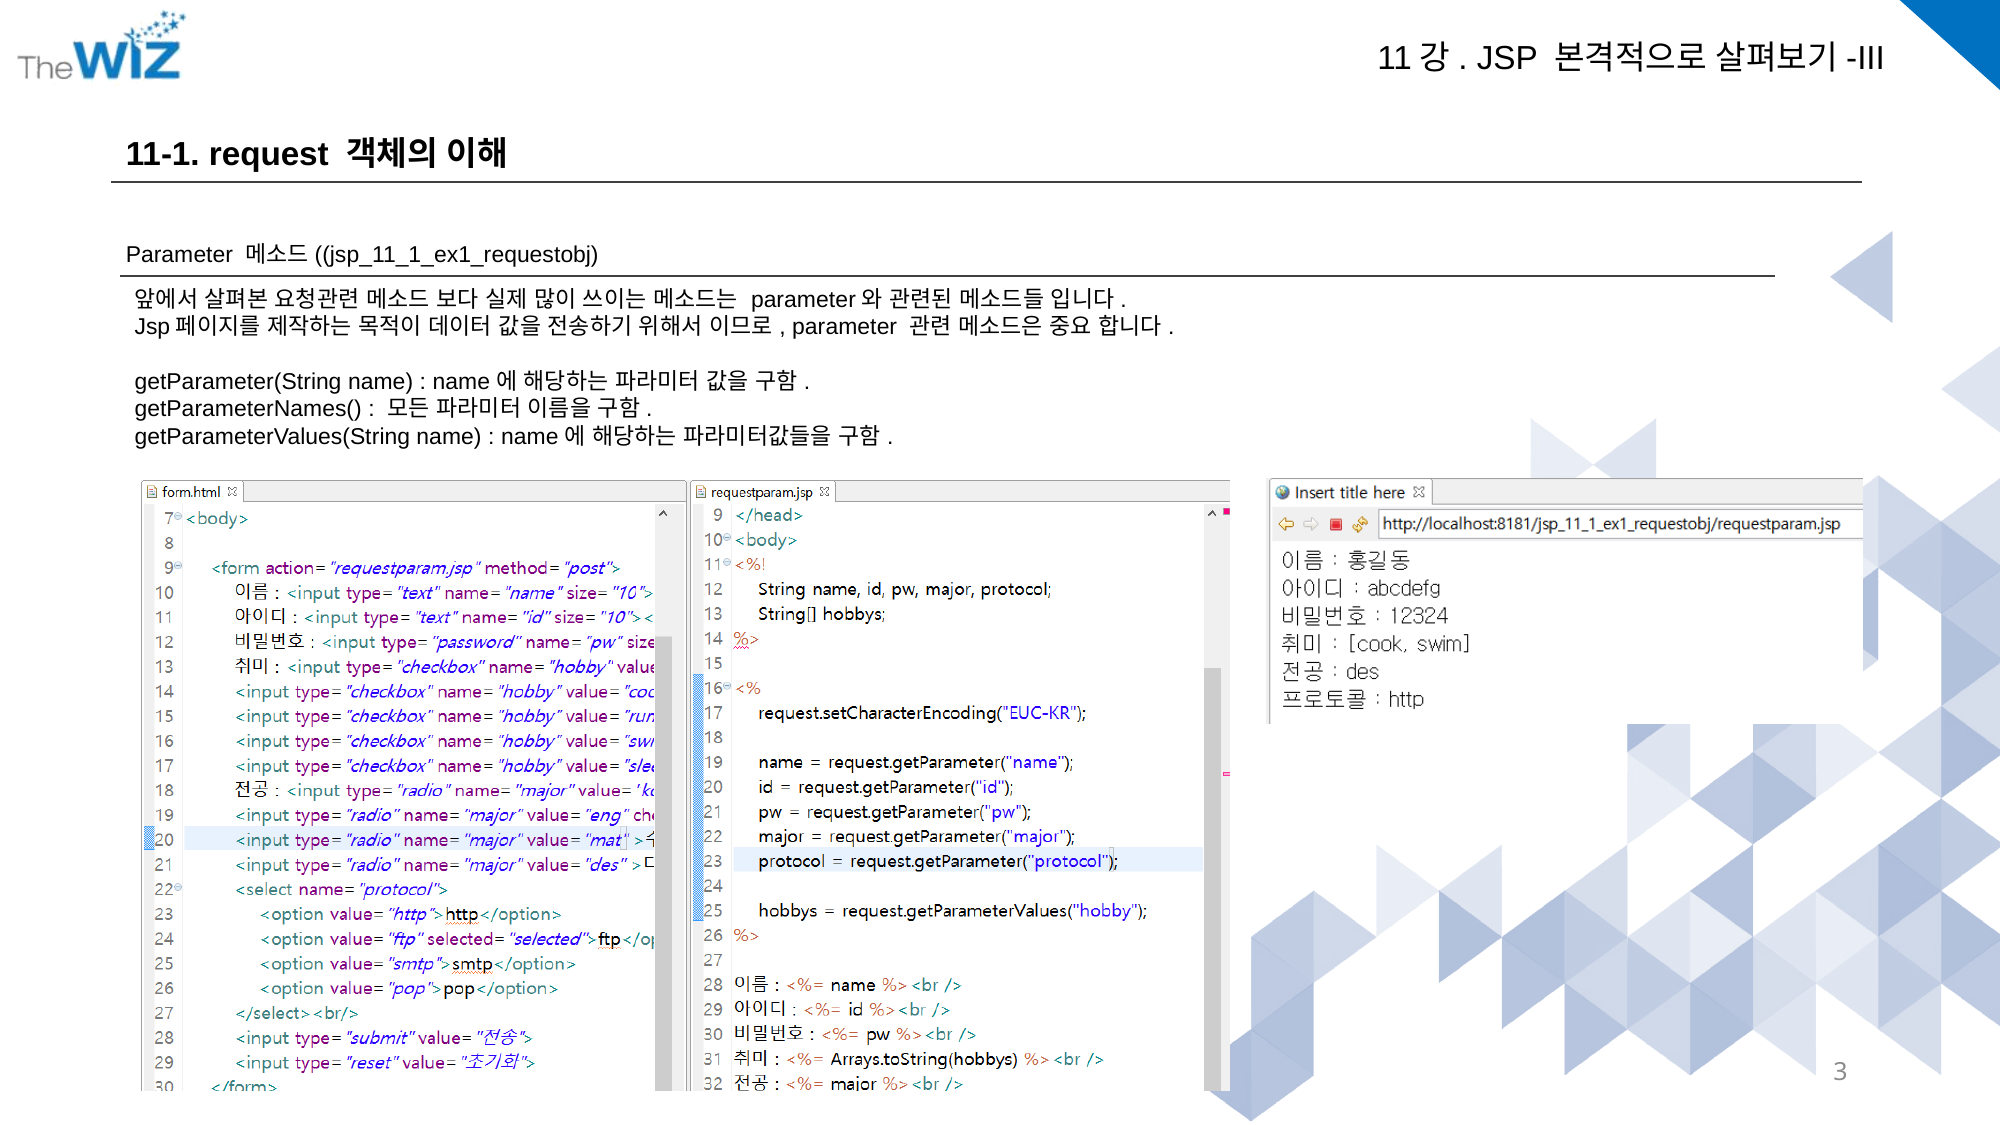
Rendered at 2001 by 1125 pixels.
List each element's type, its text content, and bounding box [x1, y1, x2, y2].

picture [1266, 478, 1863, 724]
text_box Parameter 메소드((jsp_11_1_ex1_requestobj) [111, 232, 1863, 275]
text_box 11-1. request 객체의 이해 [111, 124, 1863, 180]
text_box 앞에서 살펴본 요청관련 메소드 보다 실제 많이 쓰이는 메소드는 parameter와 관련된 메소드들 입니다. Jsp페이지를 제작하는 목적이 데이터 값을 전송하기 위해서 이므로, parameter 관련 메소드은 중요 합니다. getParameter(String name) : name에 해당하는 파라미터 값을 구함. getParameterNames() : 모든 파라미터 이름을 구함. getParameterValues(String name) : name에 해당하는 파라미터값들을 구함. [119, 277, 1775, 457]
picture [139, 478, 1230, 1091]
slide_number 3 [1412, 1042, 1863, 1103]
picture [0, 0, 215, 90]
